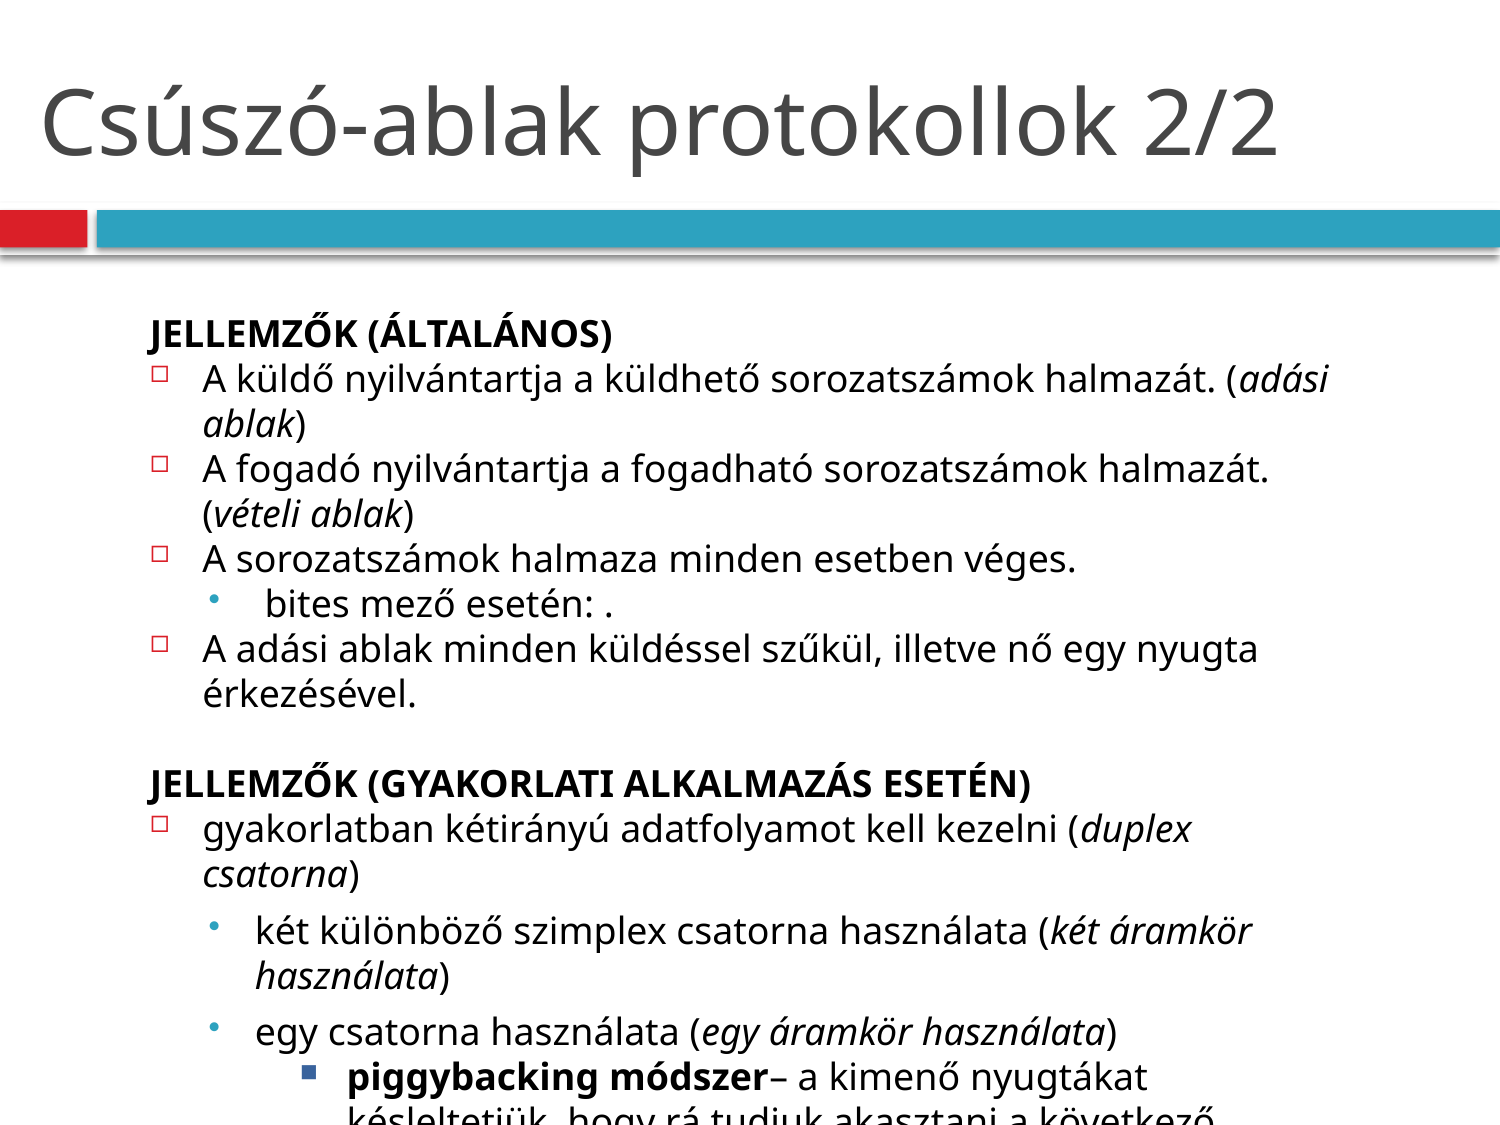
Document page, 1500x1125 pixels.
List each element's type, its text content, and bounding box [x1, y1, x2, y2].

title Csúszó-ablak protokollok 2/2 [24, 37, 1475, 200]
